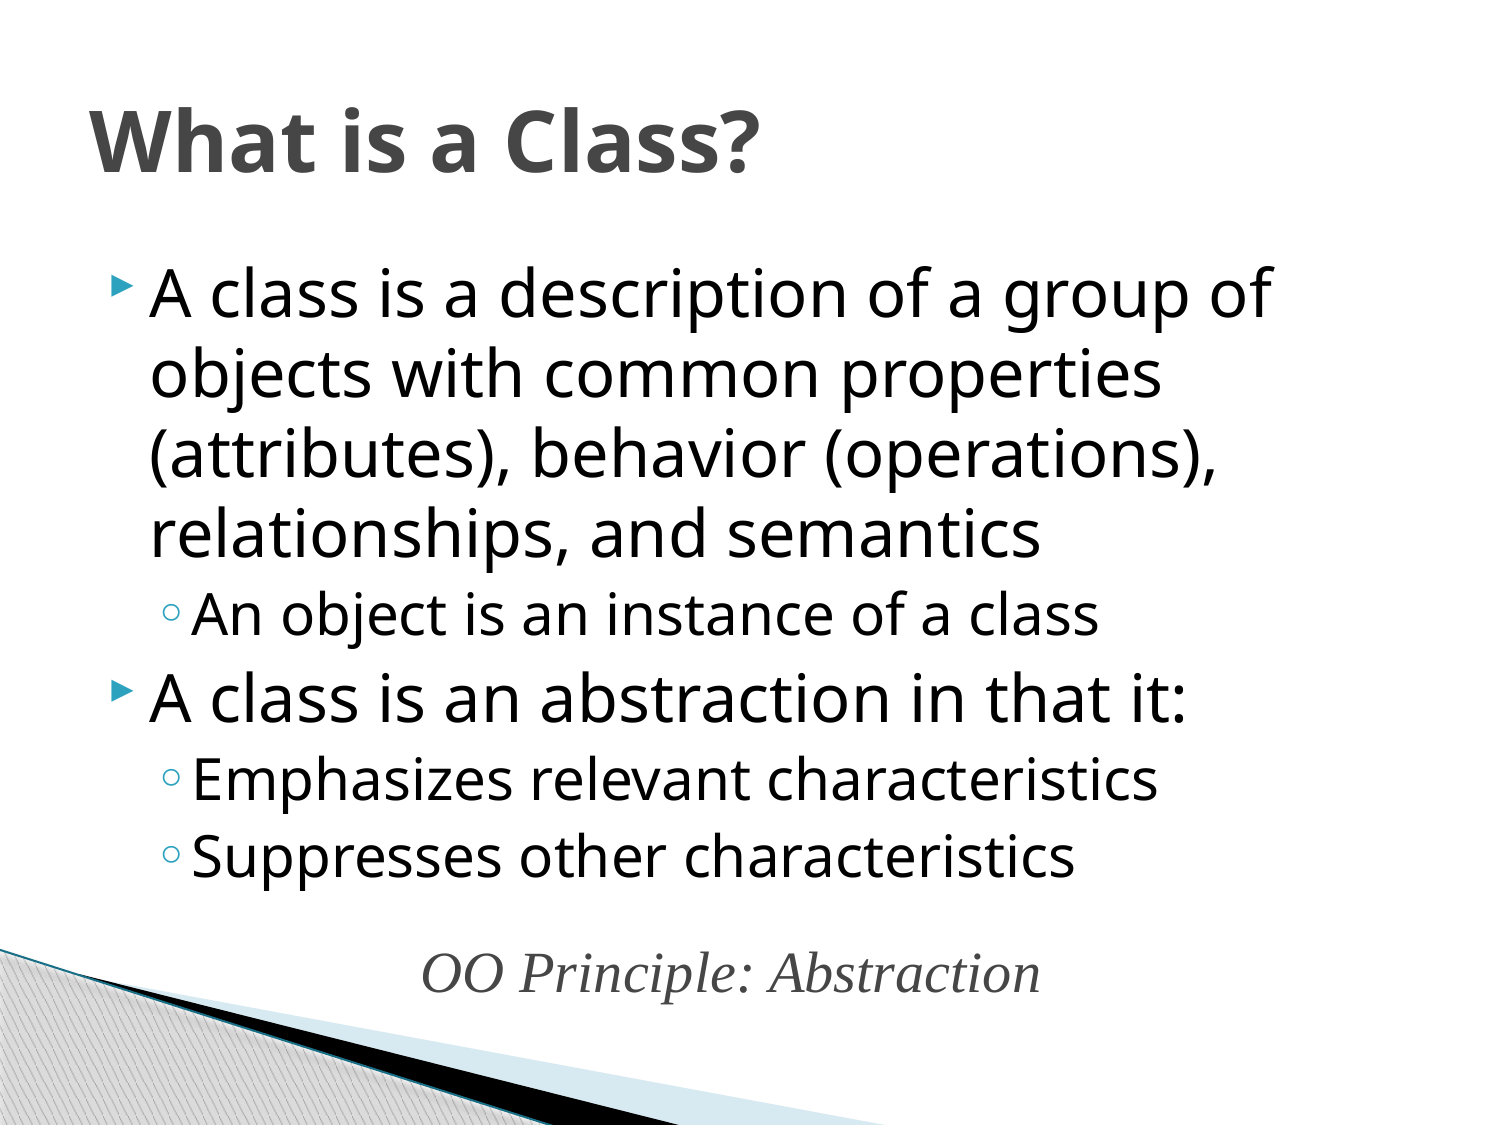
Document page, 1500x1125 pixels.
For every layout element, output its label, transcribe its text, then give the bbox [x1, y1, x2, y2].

text_box [512, 1024, 988, 1100]
list A class is a description of a group of objects with common properties (attributes), behavior (operations), relationships, and semantics An object is an instance of a class A class is an abstraction in that it: Emphasizes relevant characteristics Suppresses other characteristics [75, 243, 1425, 986]
text_box OO Principle: Abstraction [337, 986, 1125, 1013]
title What is a Class? [75, 45, 1425, 233]
